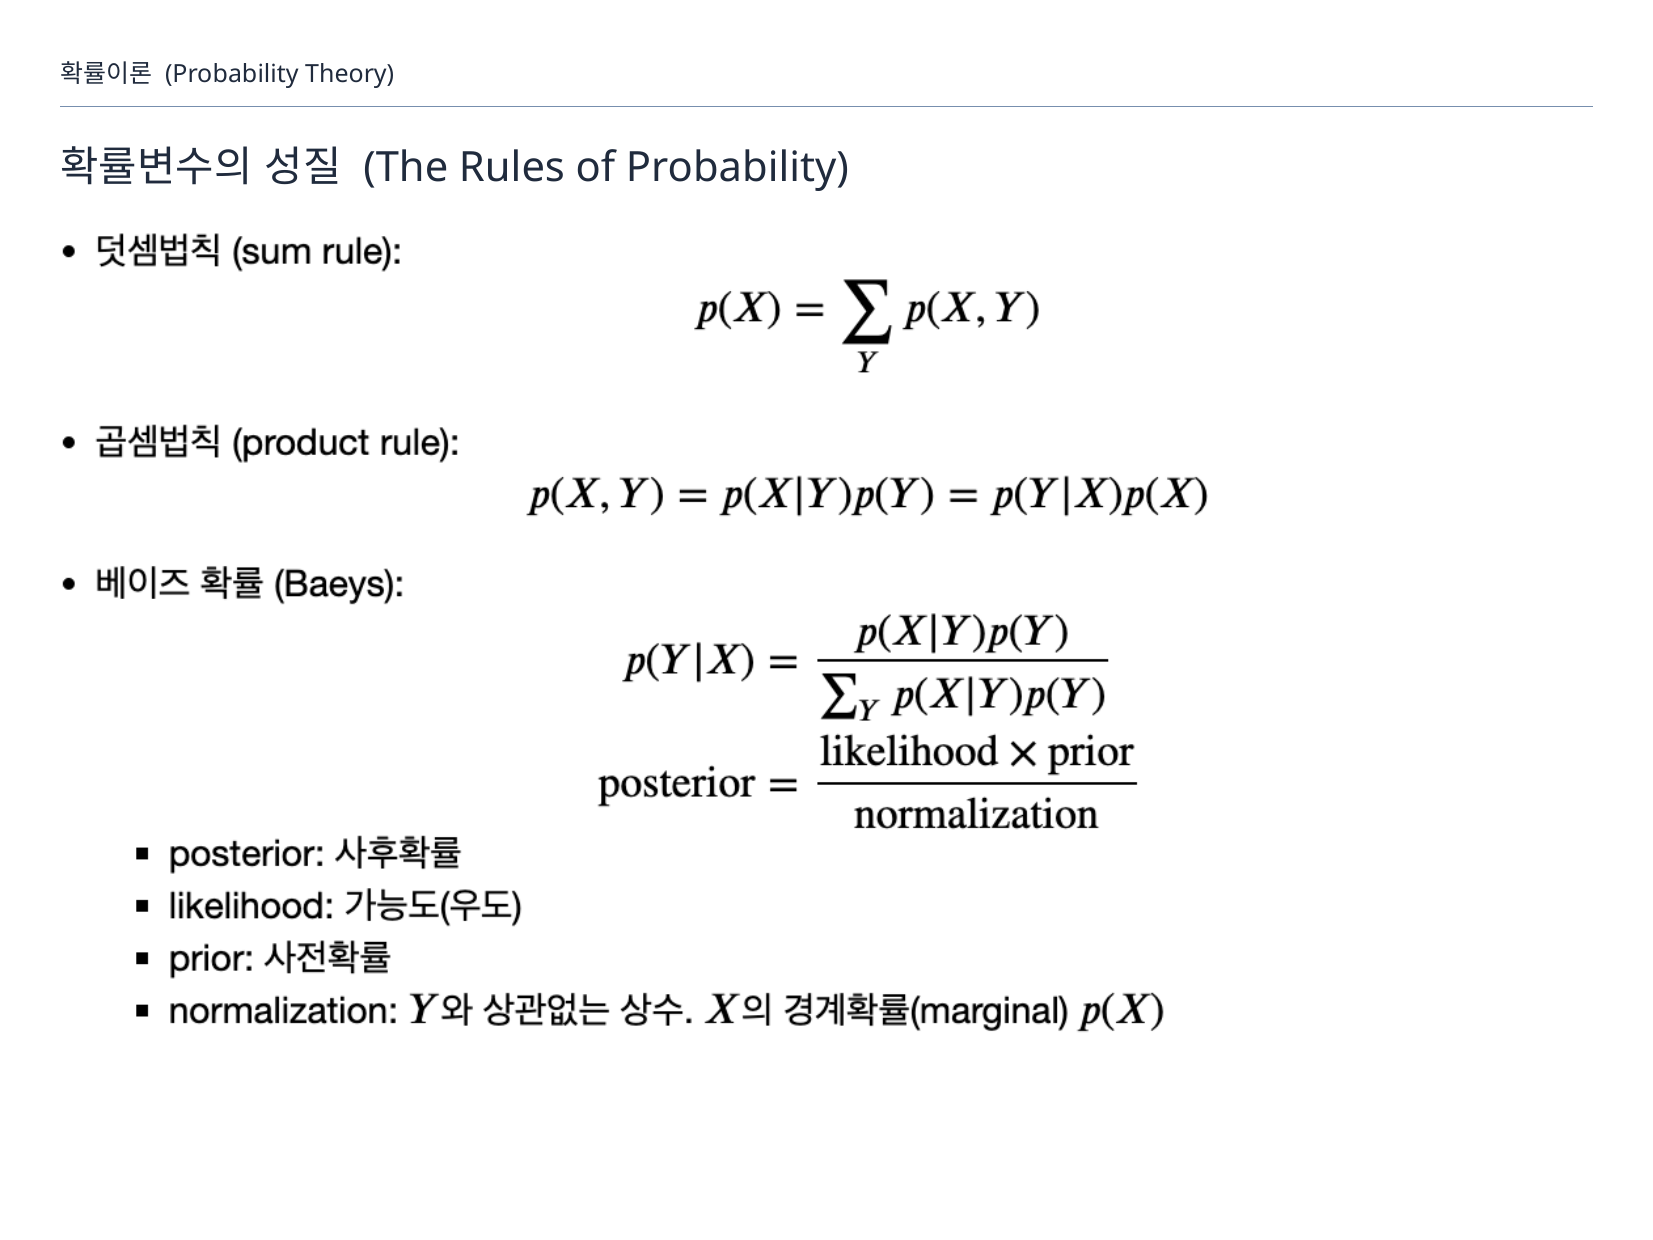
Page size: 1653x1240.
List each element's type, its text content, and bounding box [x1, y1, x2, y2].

picture [46, 217, 1221, 1053]
list 확률이론 (Probability Theory) [59, 55, 1427, 93]
title 확률변수의 성질 (The Rules of Probability) [59, 145, 1594, 219]
